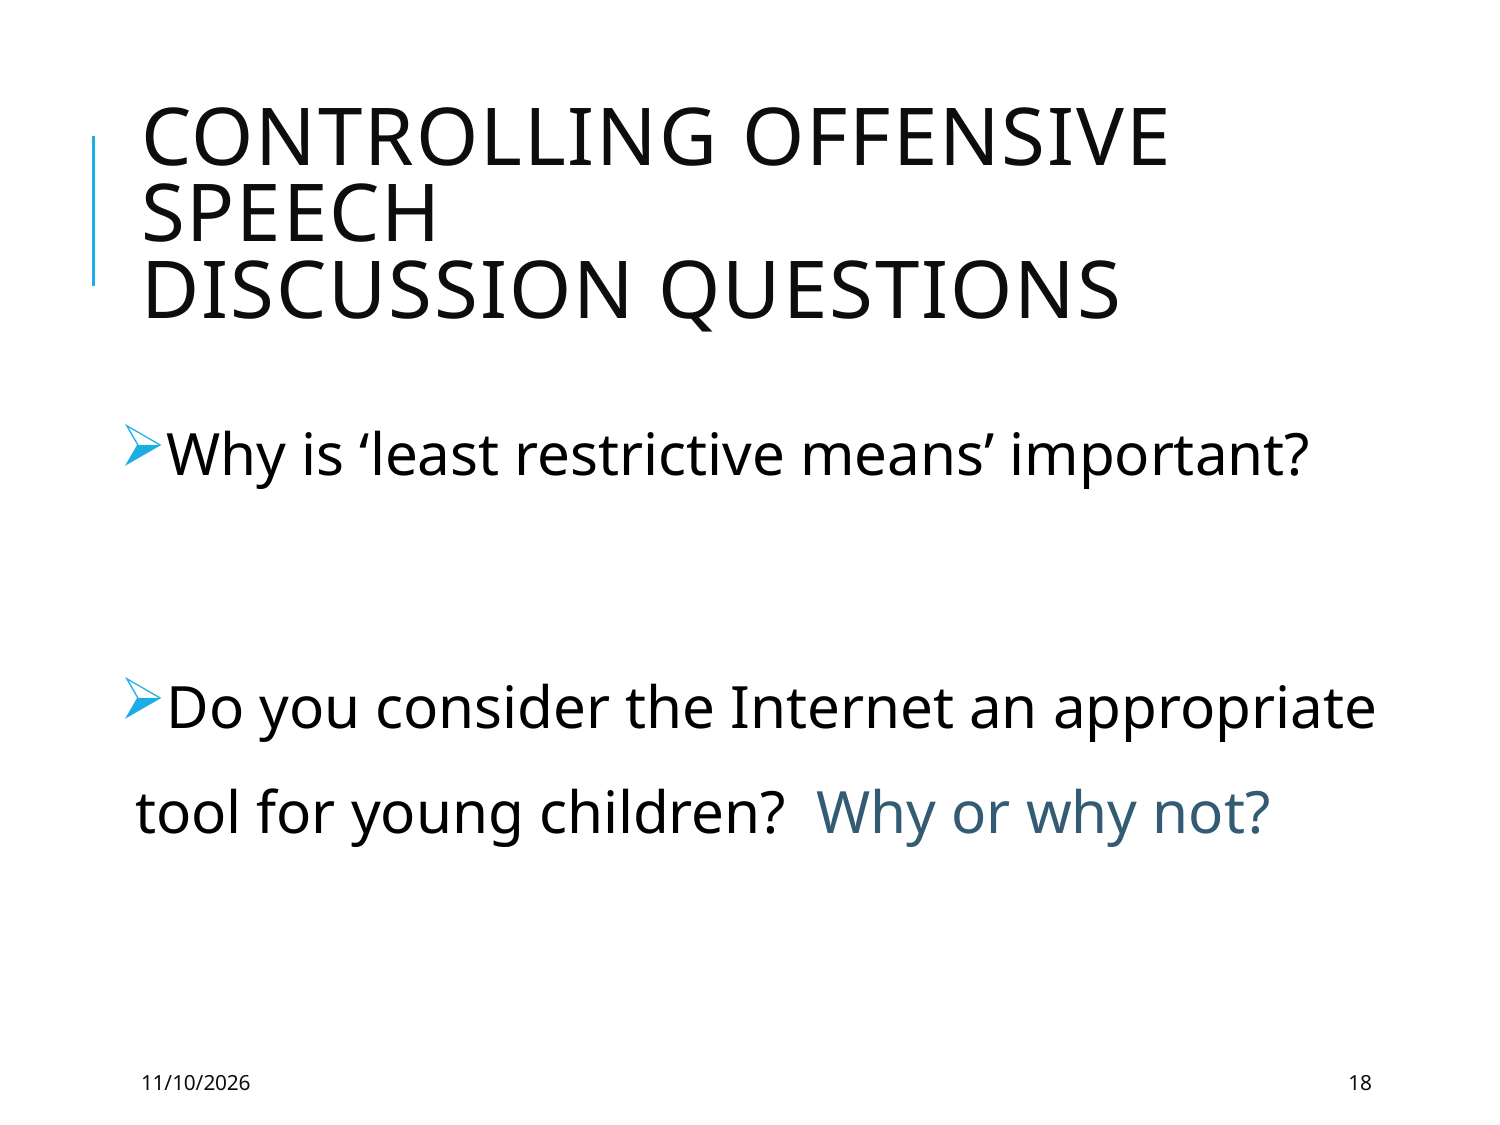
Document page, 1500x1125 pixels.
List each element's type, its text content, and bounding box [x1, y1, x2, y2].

list Why is ‘least restrictive means’ important? Do you consider the Internet an appropriate tool for young children? Why or why not? [112, 375, 1388, 1000]
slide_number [126, 1061, 392, 1107]
slide_number 18 [1333, 1061, 1454, 1107]
title Controlling Offensive Speech Discussion Questions [126, 96, 1322, 342]
